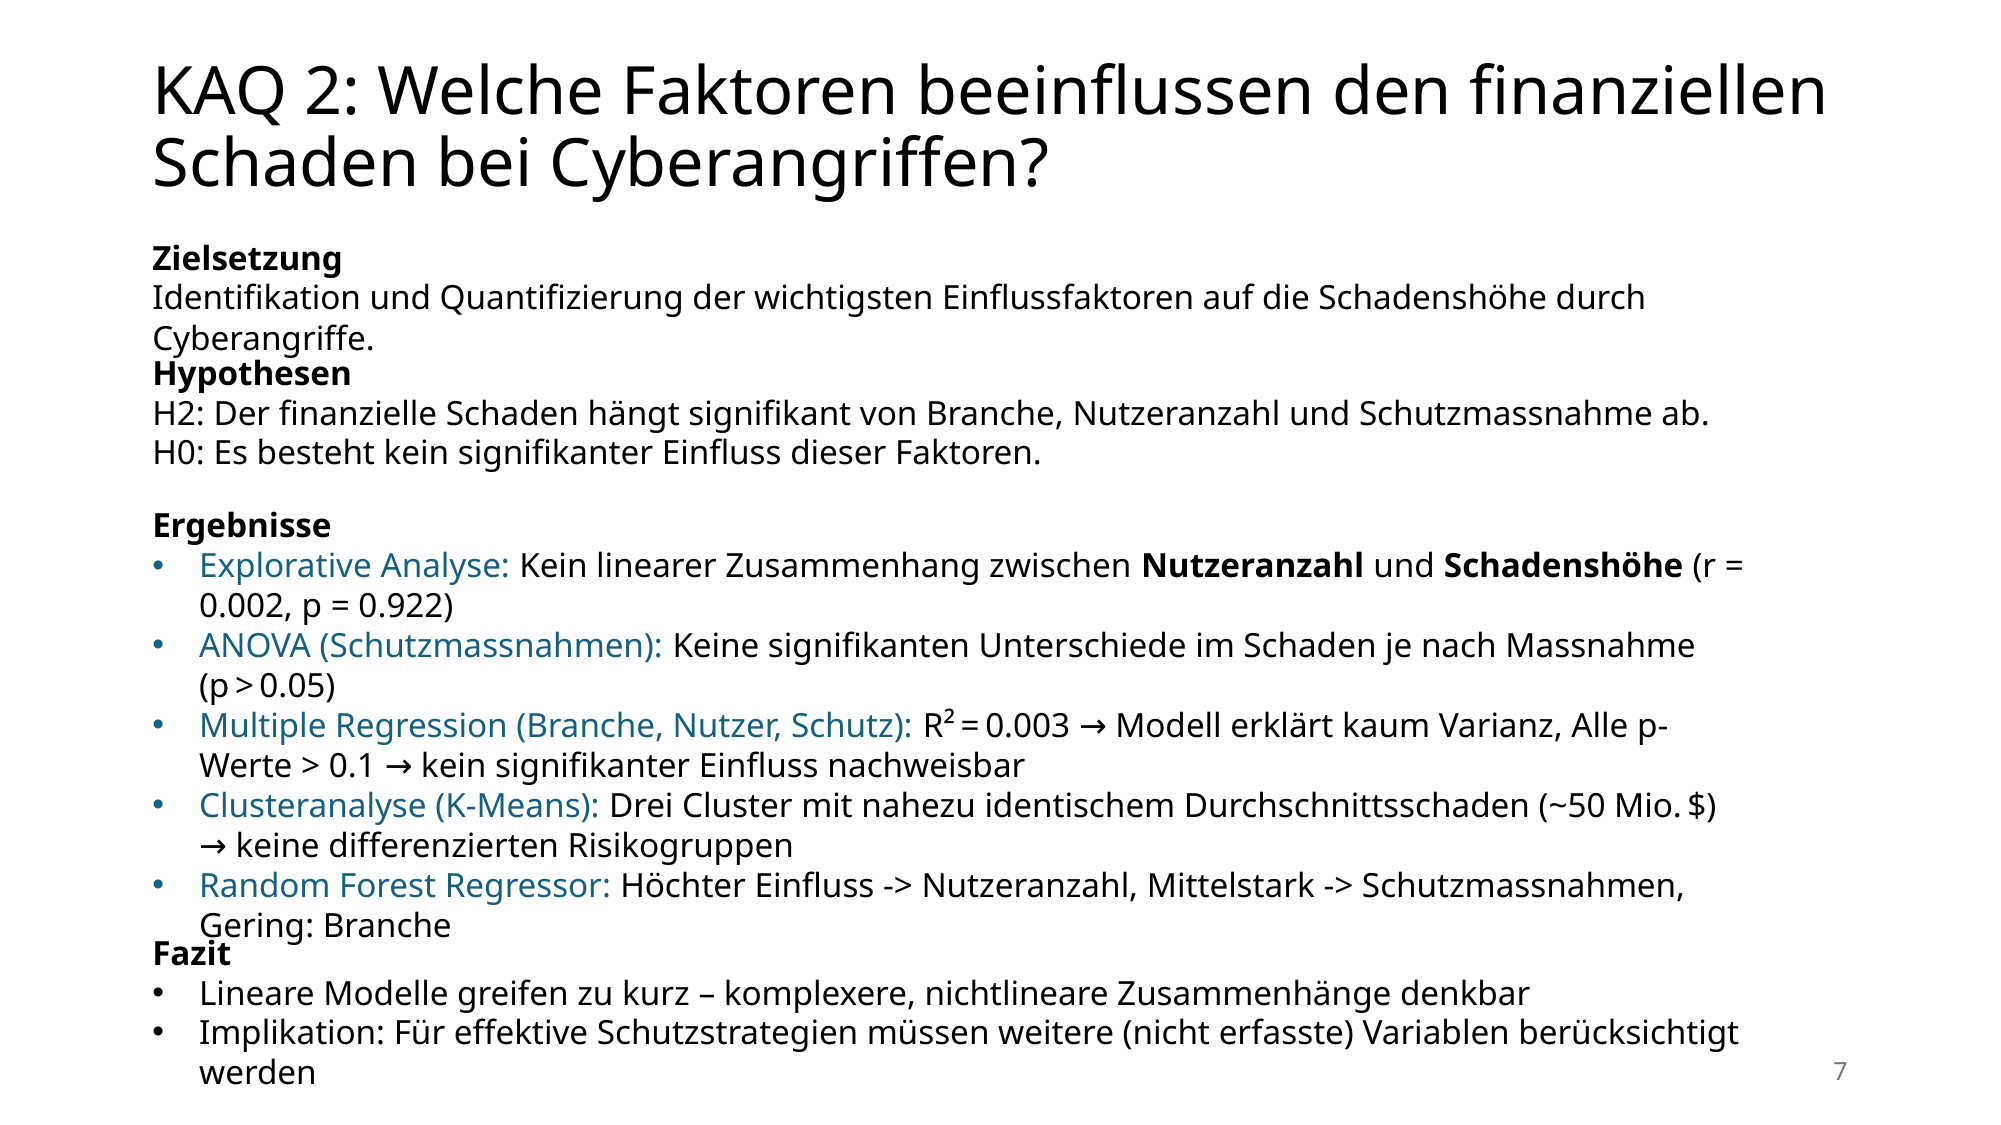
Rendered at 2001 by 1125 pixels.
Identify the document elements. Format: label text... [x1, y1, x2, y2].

text_box Ergebnisse Explorative Analyse: Kein linearer Zusammenhang zwischen Nutzeranzahl und Schadenshöhe (r = 0.002, p = 0.922) ANOVA (Schutzmassnahmen): Keine signifikanten Unterschiede im Schaden je nach Massnahme (p > 0.05) Multiple Regression (Branche, Nutzer, Schutz): R² = 0.003 → Modell erklärt kaum Varianz, Alle p-Werte > 0.1 → kein signifikanter Einfluss nachweisbar Clusteranalyse (K-Means): Drei Cluster mit nahezu identischem Durchschnittsschaden (~50 Mio. $) → keine differenzierten Risikogruppen Random Forest Regressor: Höchter Einfluss -> Nutzeranzahl, Mittelstark -> Schutzmassnahmen, Gering: Branche [137, 497, 1763, 911]
text_box Fazit Lineare Modelle greifen zu kurz – komplexere, nichtlineare Zusammenhänge denkbar Implikation: Für effektive Schutzstrategien müssen weitere (nicht erfasste) Variablen berücksichtigt werden [137, 924, 1827, 1099]
title KAQ 2: Welche Faktoren beeinflussen den finanziellen Schaden bei Cyberangriffen? [137, 59, 1863, 199]
text_box Zielsetzung Identifikation und Quantifizierung der wichtigsten Einflussfaktoren auf die Schadenshöhe durch Cyberangriffe. [137, 229, 1763, 331]
slide_number 7 [1412, 1042, 1863, 1103]
text_box Hypothesen H2: Der finanzielle Schaden hängt signifikant von Branche, Nutzeranzahl und Schutzmassnahme ab. H0: Es besteht kein signifikanter Einfluss dieser Faktoren. [137, 344, 1763, 484]
